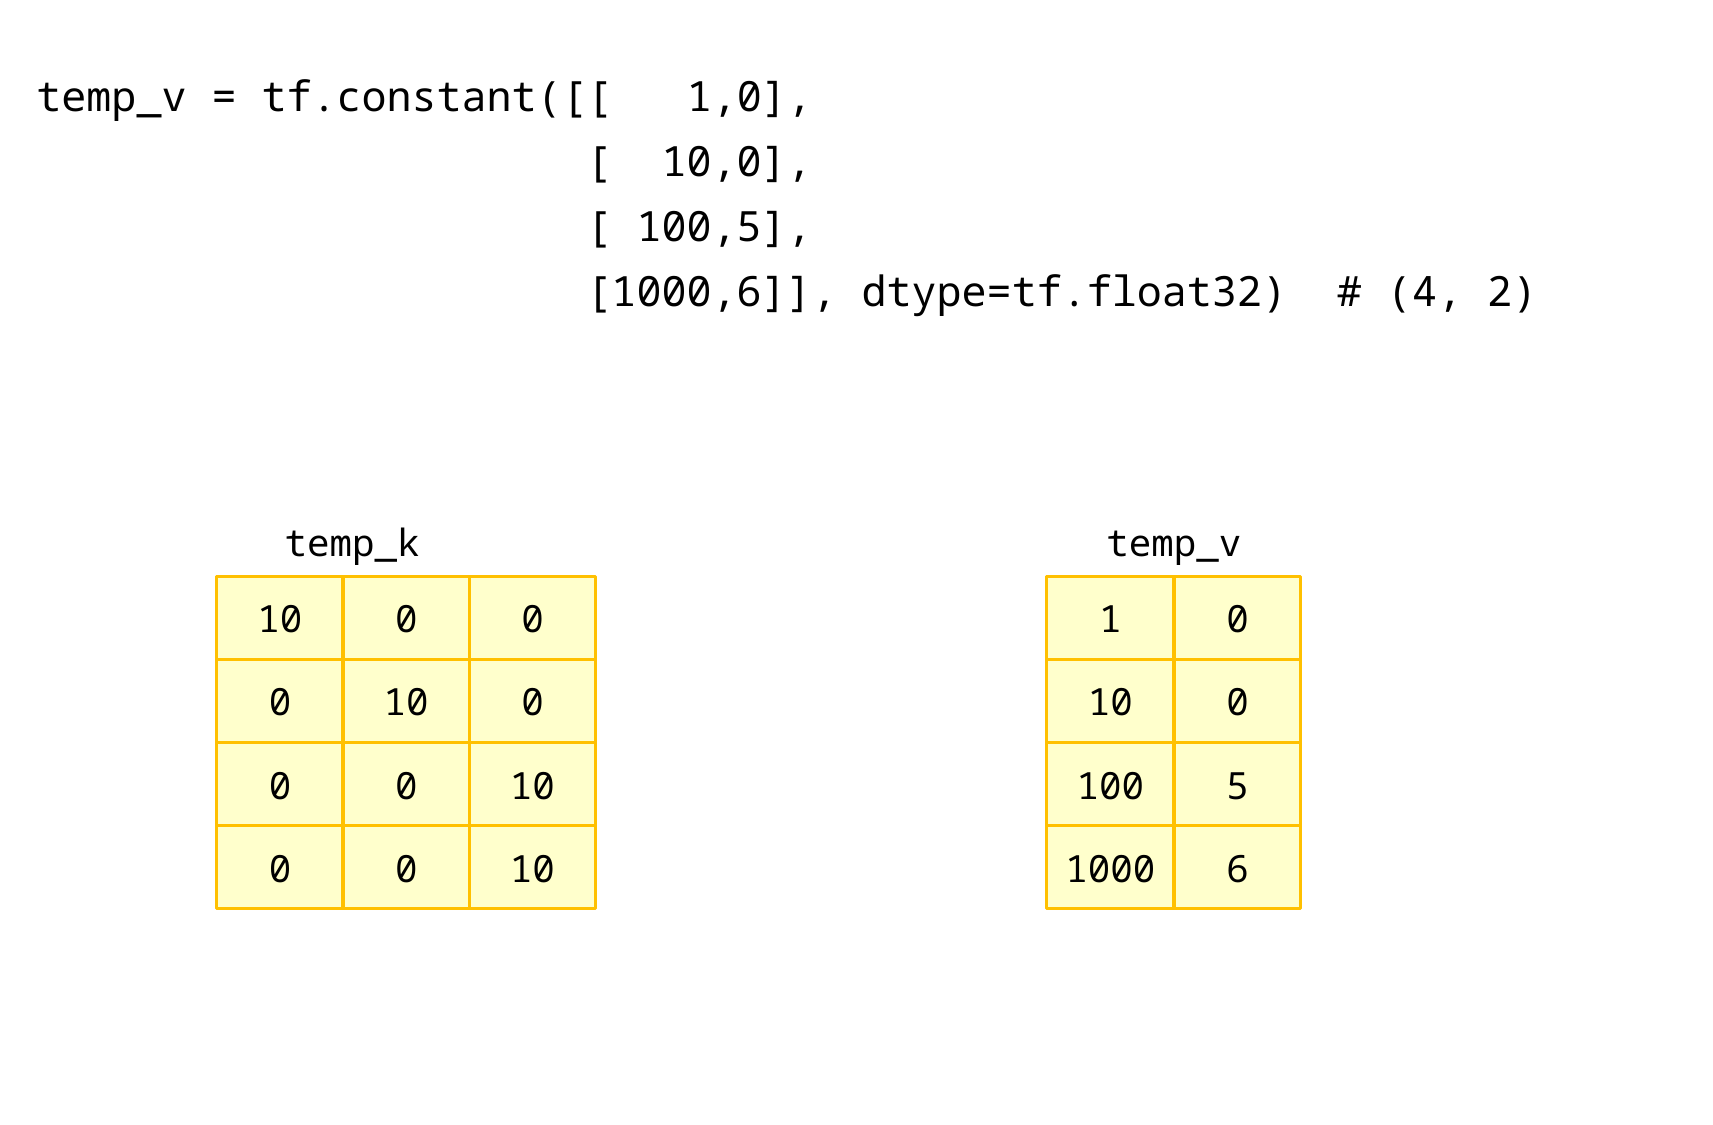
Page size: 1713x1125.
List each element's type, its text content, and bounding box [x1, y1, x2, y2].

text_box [216, 575, 596, 910]
text_box temp_k [269, 498, 435, 572]
text_box temp_v = tf.constant([[ 1,0], [ 10,0], [ 100,5], [1000,6]], dtype=tf.float32) # (4, 2) [21, 47, 1552, 323]
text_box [1046, 575, 1302, 910]
text_box temp_v [1091, 498, 1257, 572]
